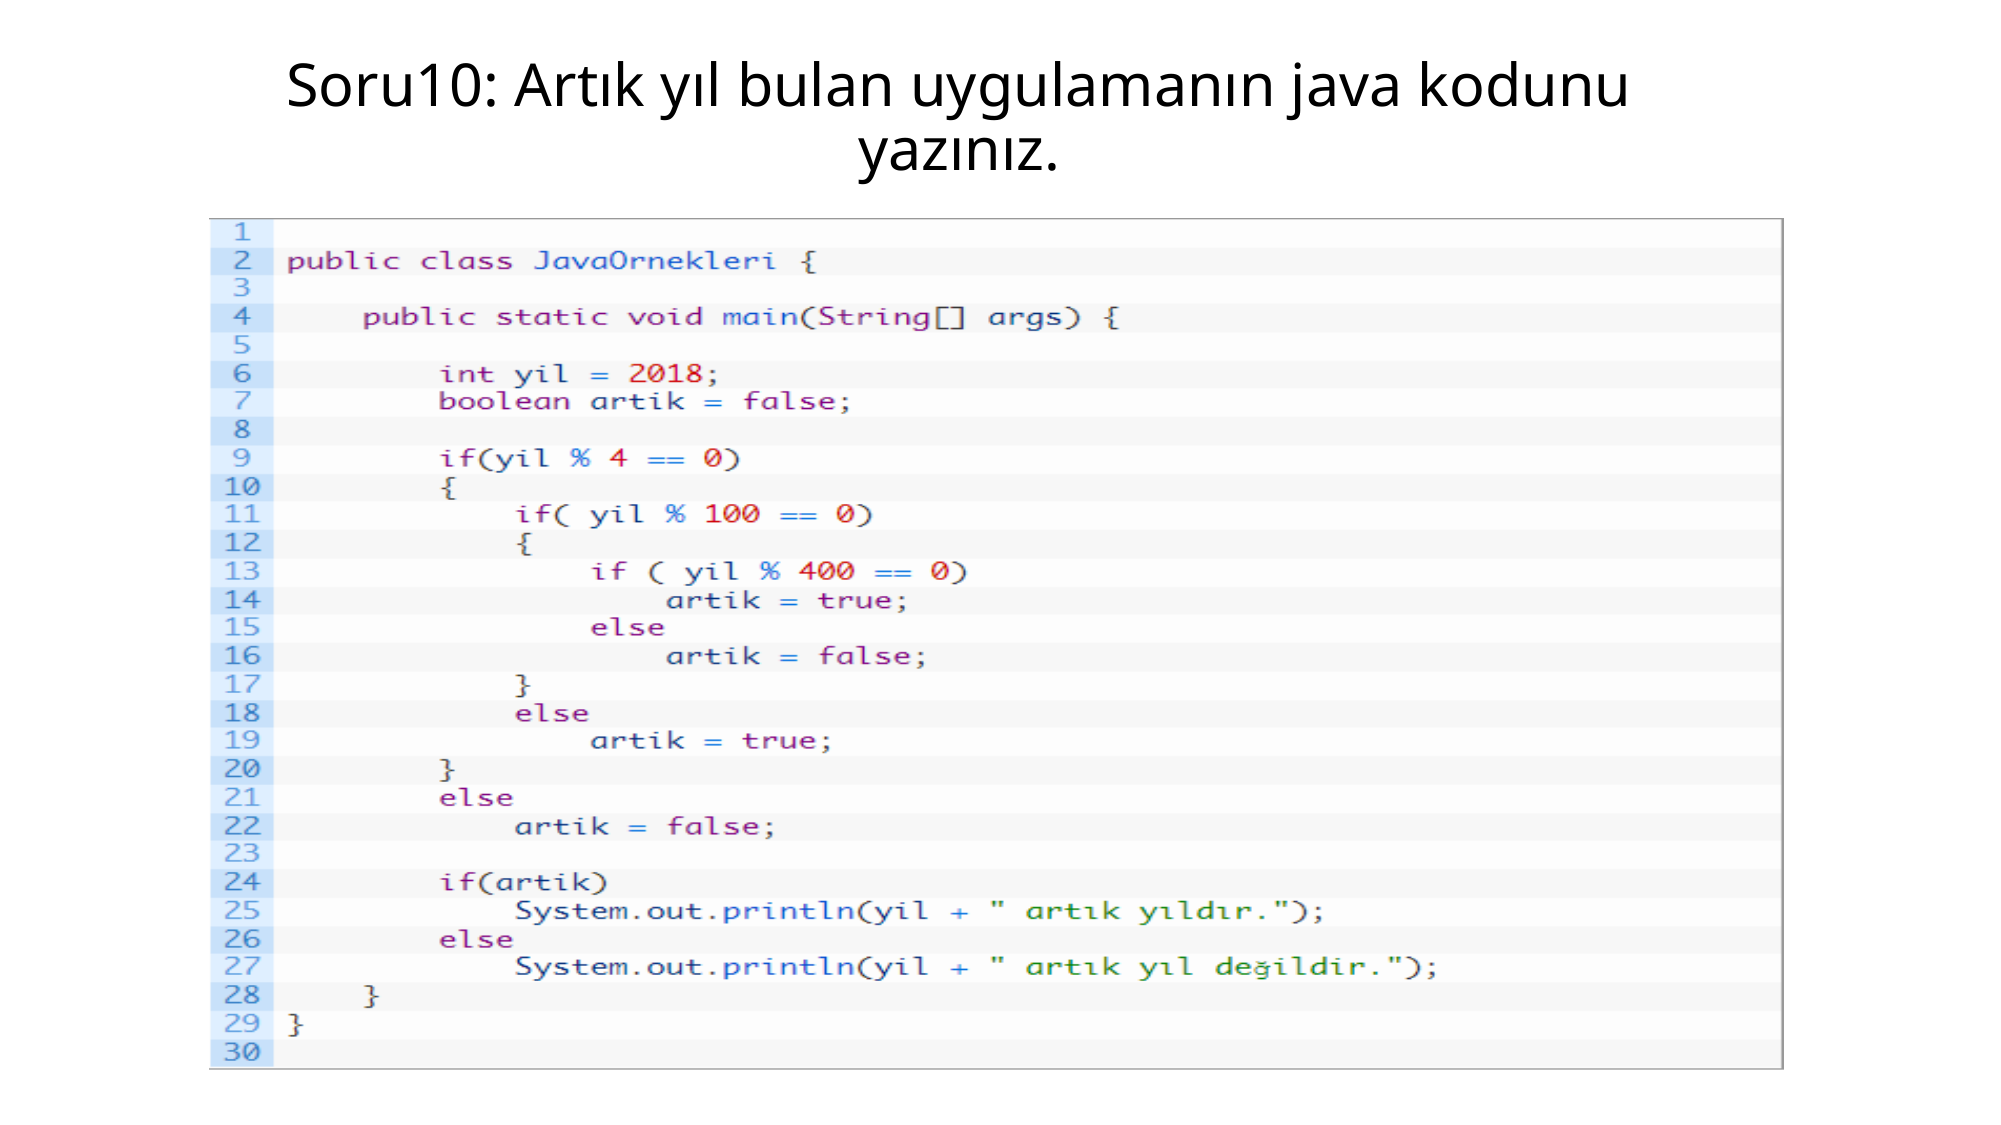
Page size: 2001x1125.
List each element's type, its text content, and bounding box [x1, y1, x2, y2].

title Soru10: Artık yıl bulan uygulamanın java kodunu yazınız. [209, 46, 1710, 191]
picture [209, 218, 1784, 1073]
